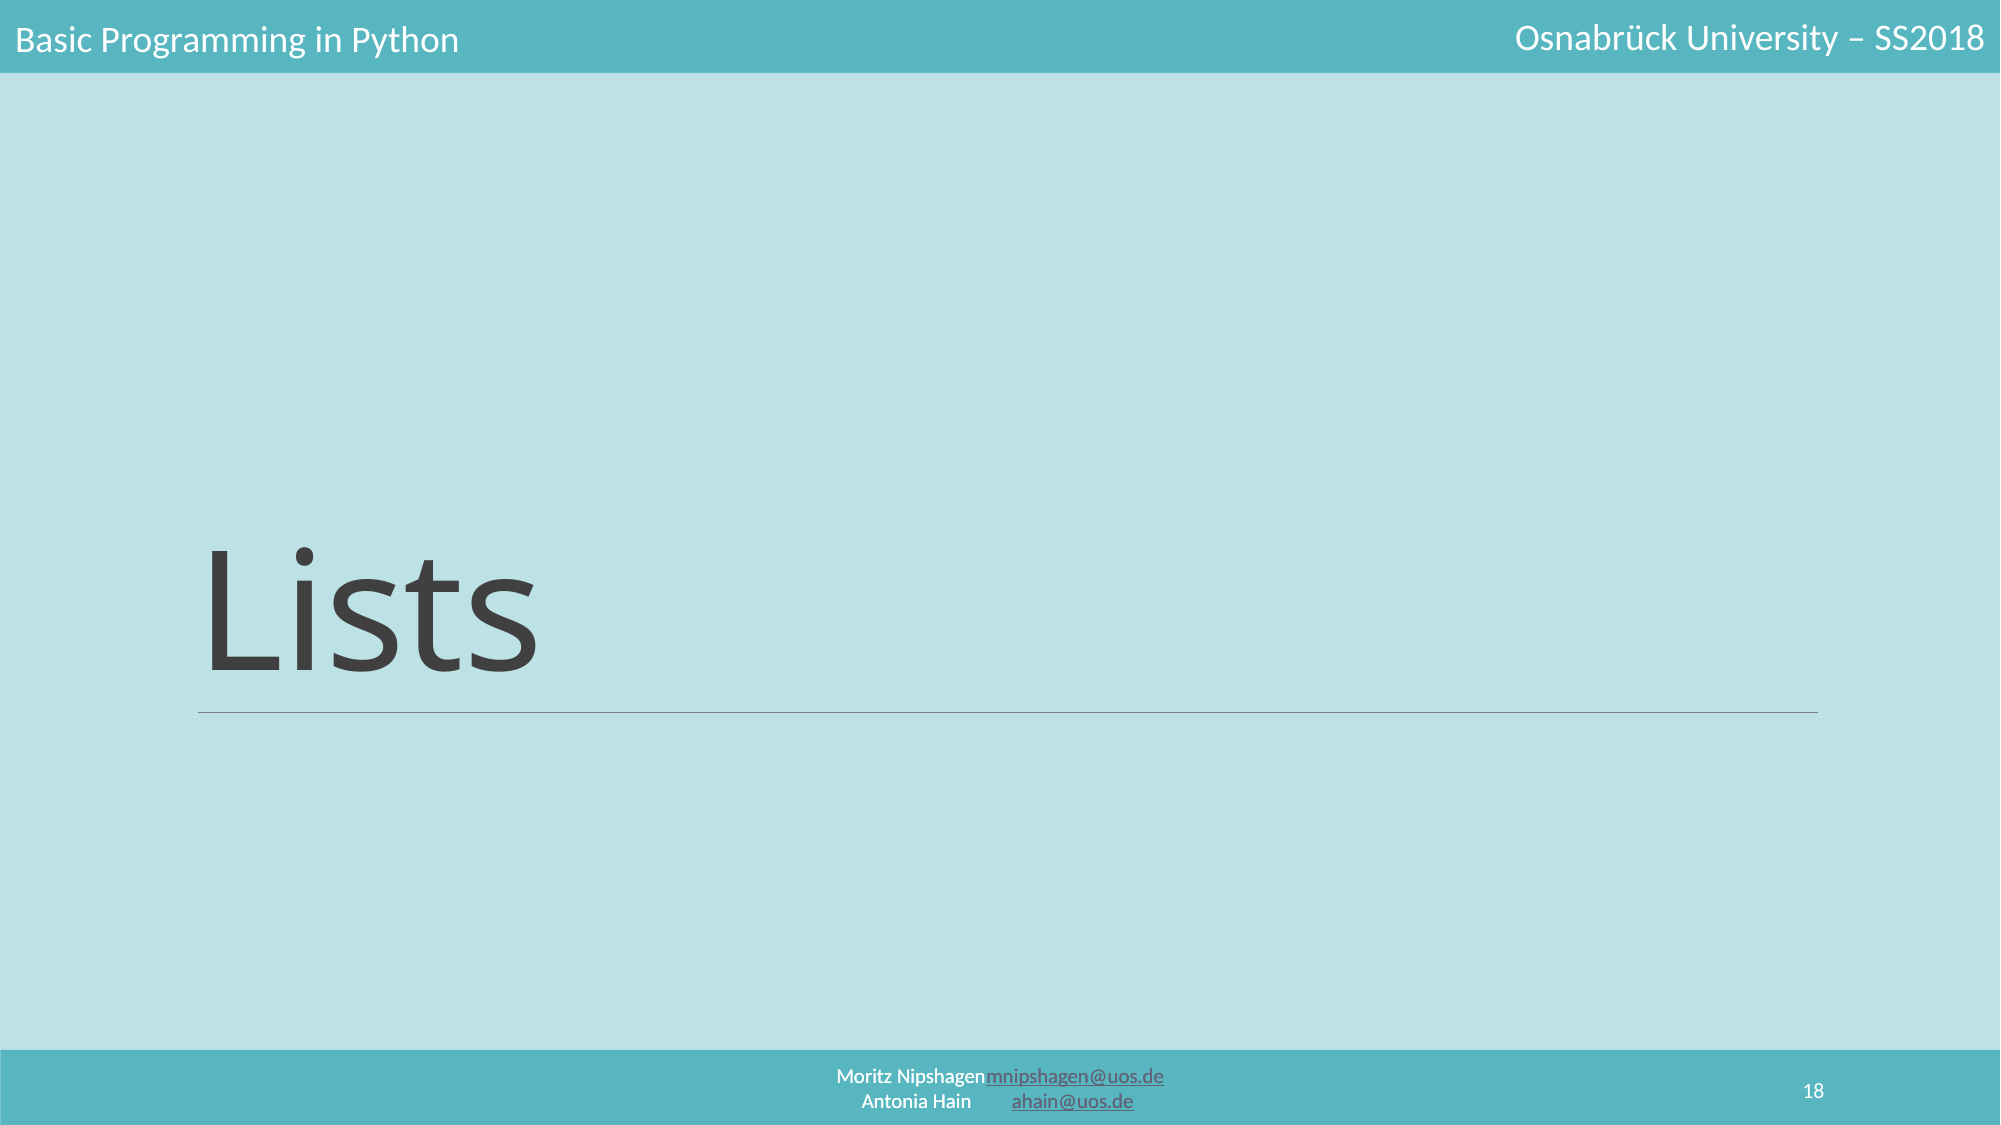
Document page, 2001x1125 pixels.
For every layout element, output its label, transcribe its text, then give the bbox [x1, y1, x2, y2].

slide_number 18 [1624, 1059, 1840, 1120]
title Lists [181, 206, 1830, 713]
